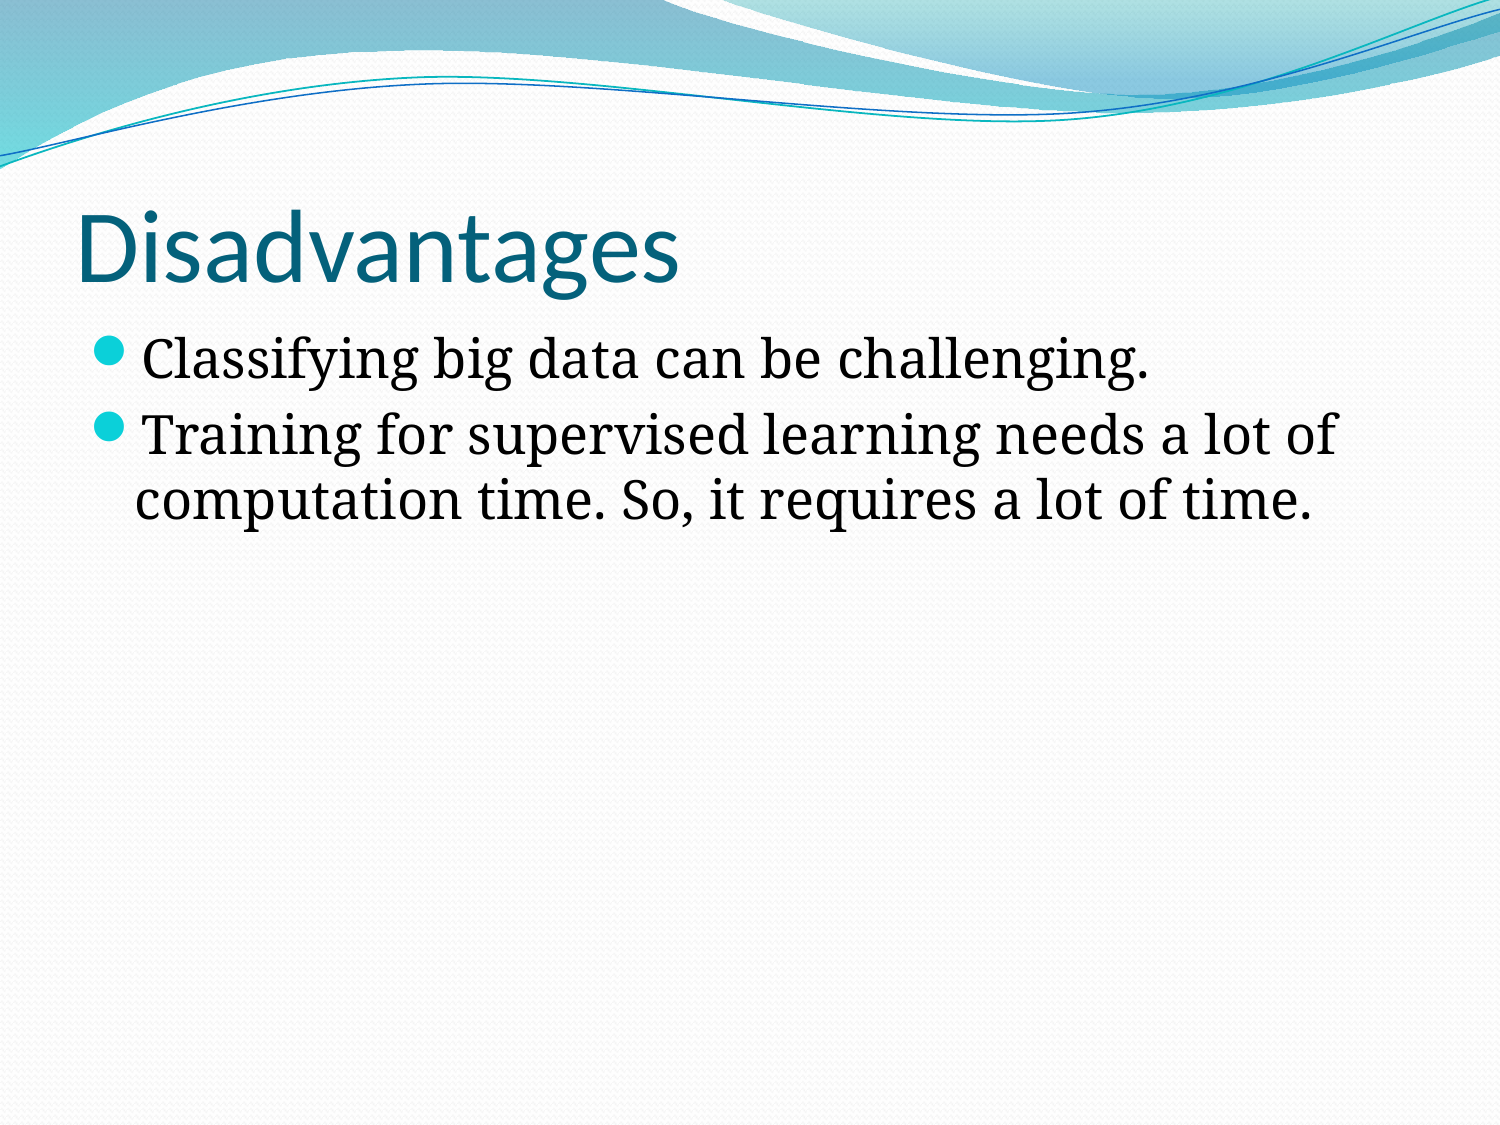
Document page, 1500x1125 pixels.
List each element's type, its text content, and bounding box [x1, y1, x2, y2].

list Classifying big data can be challenging. Training for supervised learning needs a lot of computation time. So, it requires a lot of time. [75, 317, 1425, 1038]
title Disadvantages [75, 115, 1425, 303]
